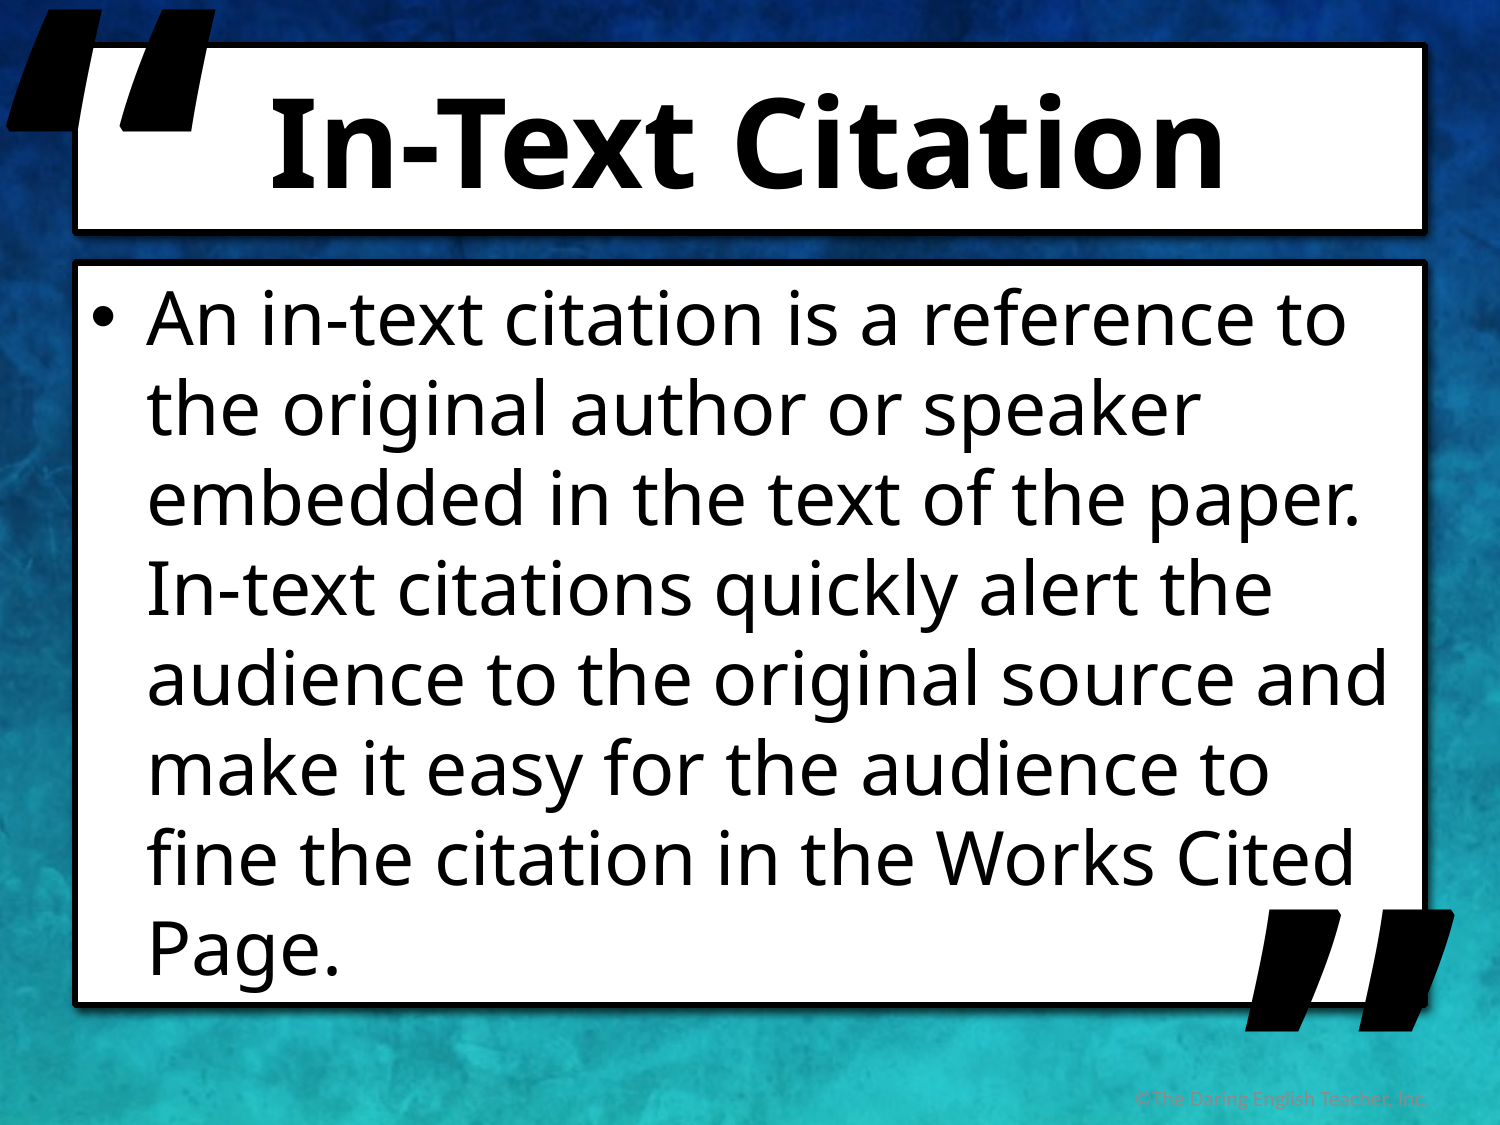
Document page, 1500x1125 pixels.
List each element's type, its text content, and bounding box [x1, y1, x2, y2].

text_box “ [0, 0, 383, 473]
picture [383, 0, 1500, 760]
text_box ” [1224, 760, 1500, 1125]
title In-Text Citation [383, 42, 1428, 236]
picture [0, 473, 1224, 1125]
list An in-text citation is a reference to the original author or speaker embedded in the text of the paper. In-text citations quickly alert the audience to the original source and make it easy for the audience to fine the citation in the Works Cited Page. [72, 259, 1428, 1008]
